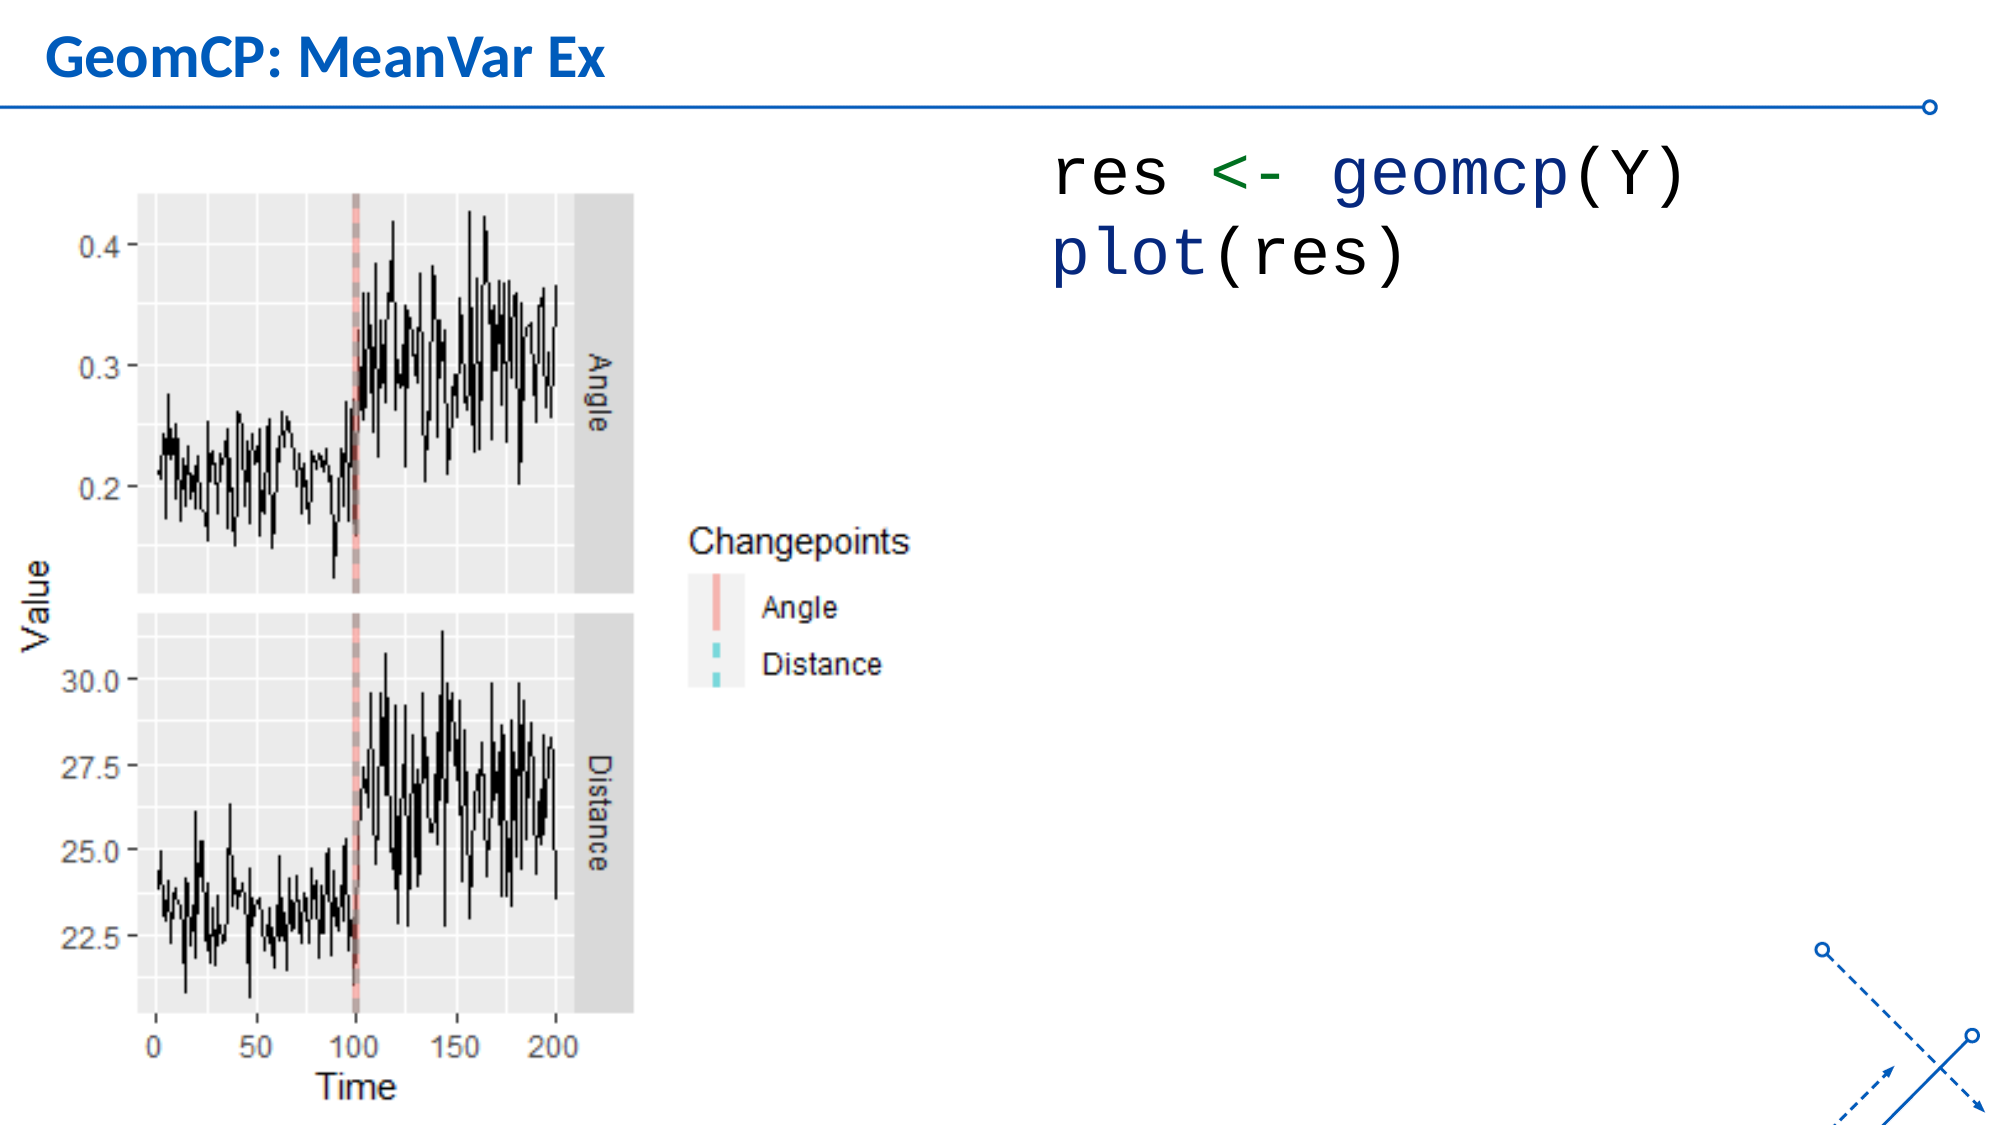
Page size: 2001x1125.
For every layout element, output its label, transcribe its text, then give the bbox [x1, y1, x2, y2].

list res <- geomcp(Y) plot(res) [979, 120, 1968, 1069]
title GeomCP: MeanVar Ex [30, 7, 1968, 98]
picture [0, 0, 2001, 1125]
